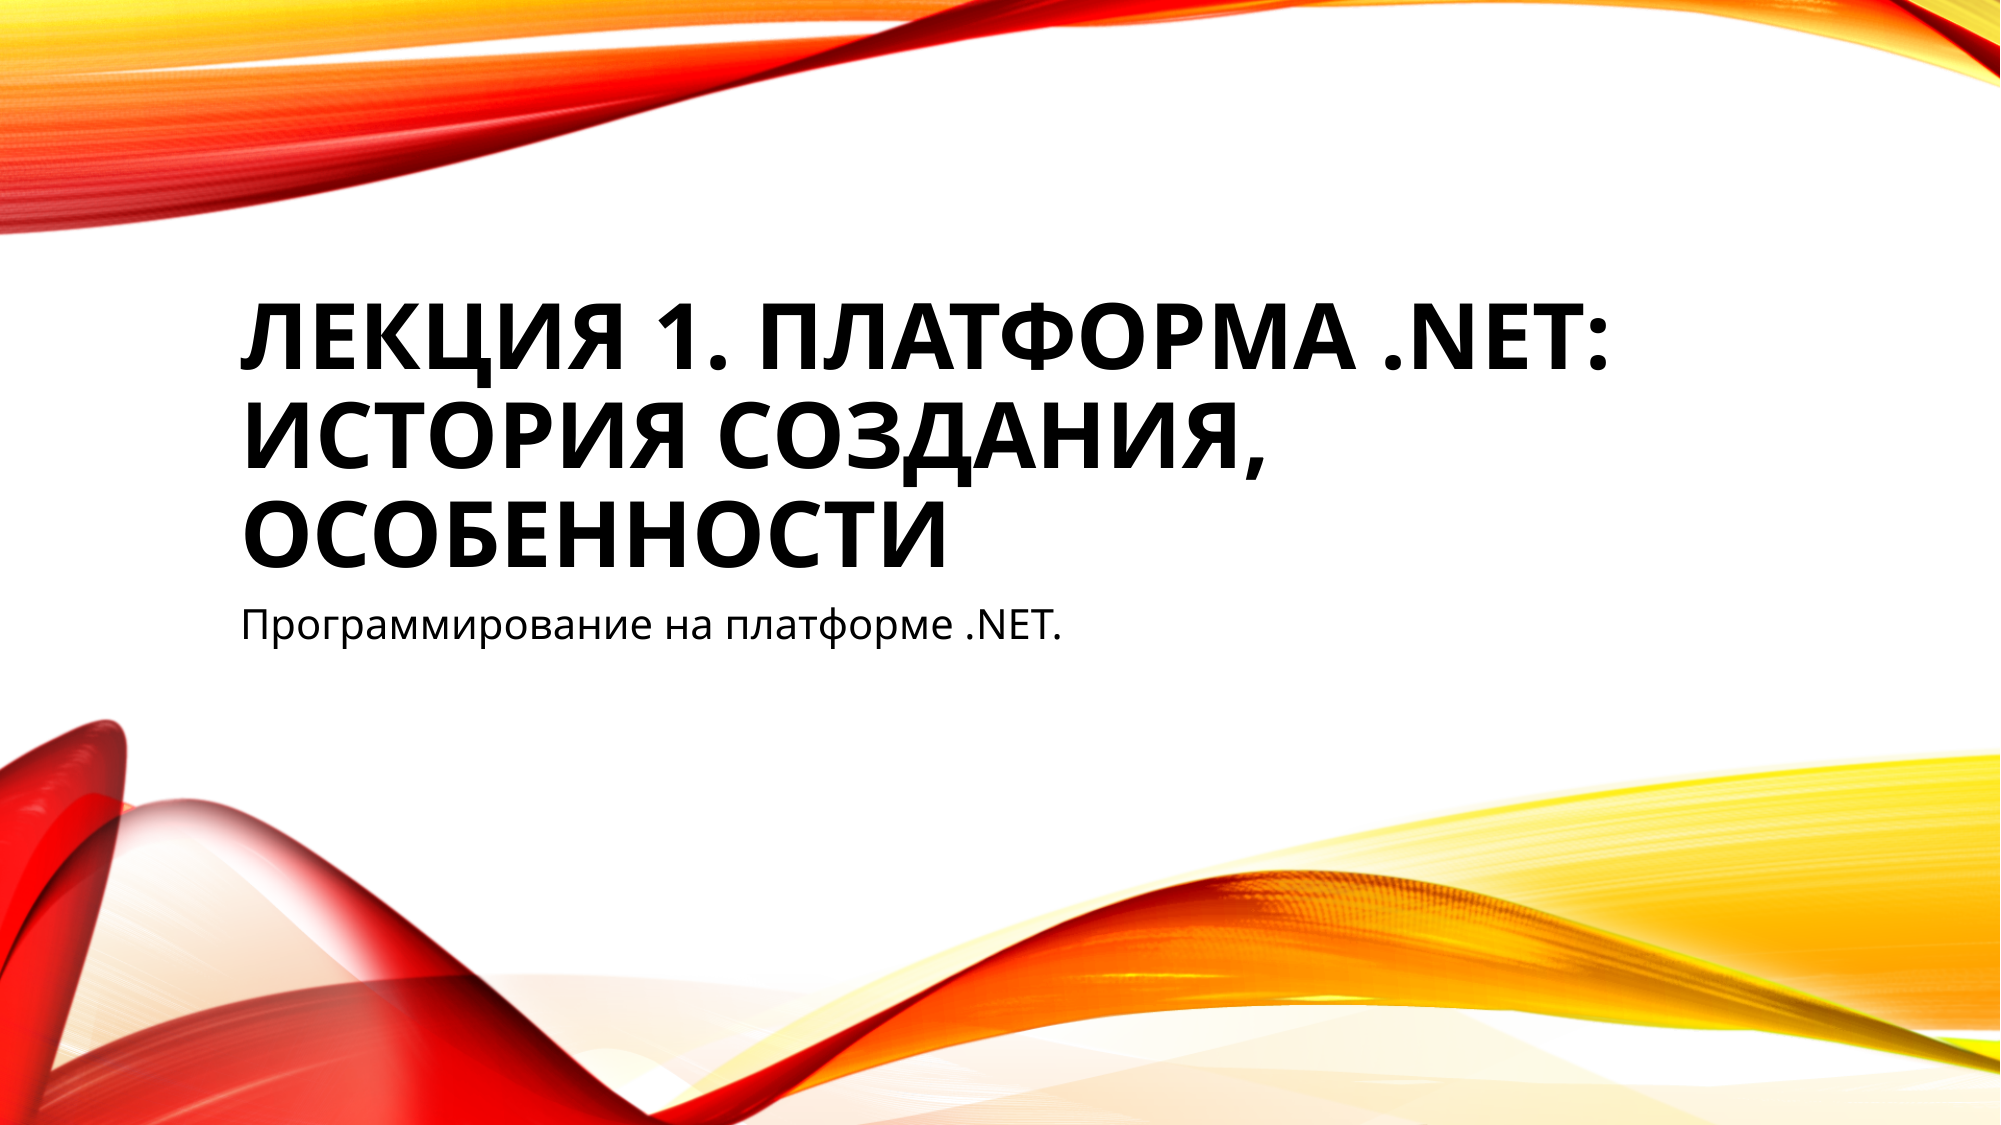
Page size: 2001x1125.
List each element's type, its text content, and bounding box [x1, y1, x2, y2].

subtitle Программирование на платформе .NET. [225, 595, 1775, 709]
title Лекция 1. Платформа .NET: история создания, особенности [225, 295, 1775, 595]
picture [0, 0, 2000, 237]
picture [0, 717, 2000, 1125]
